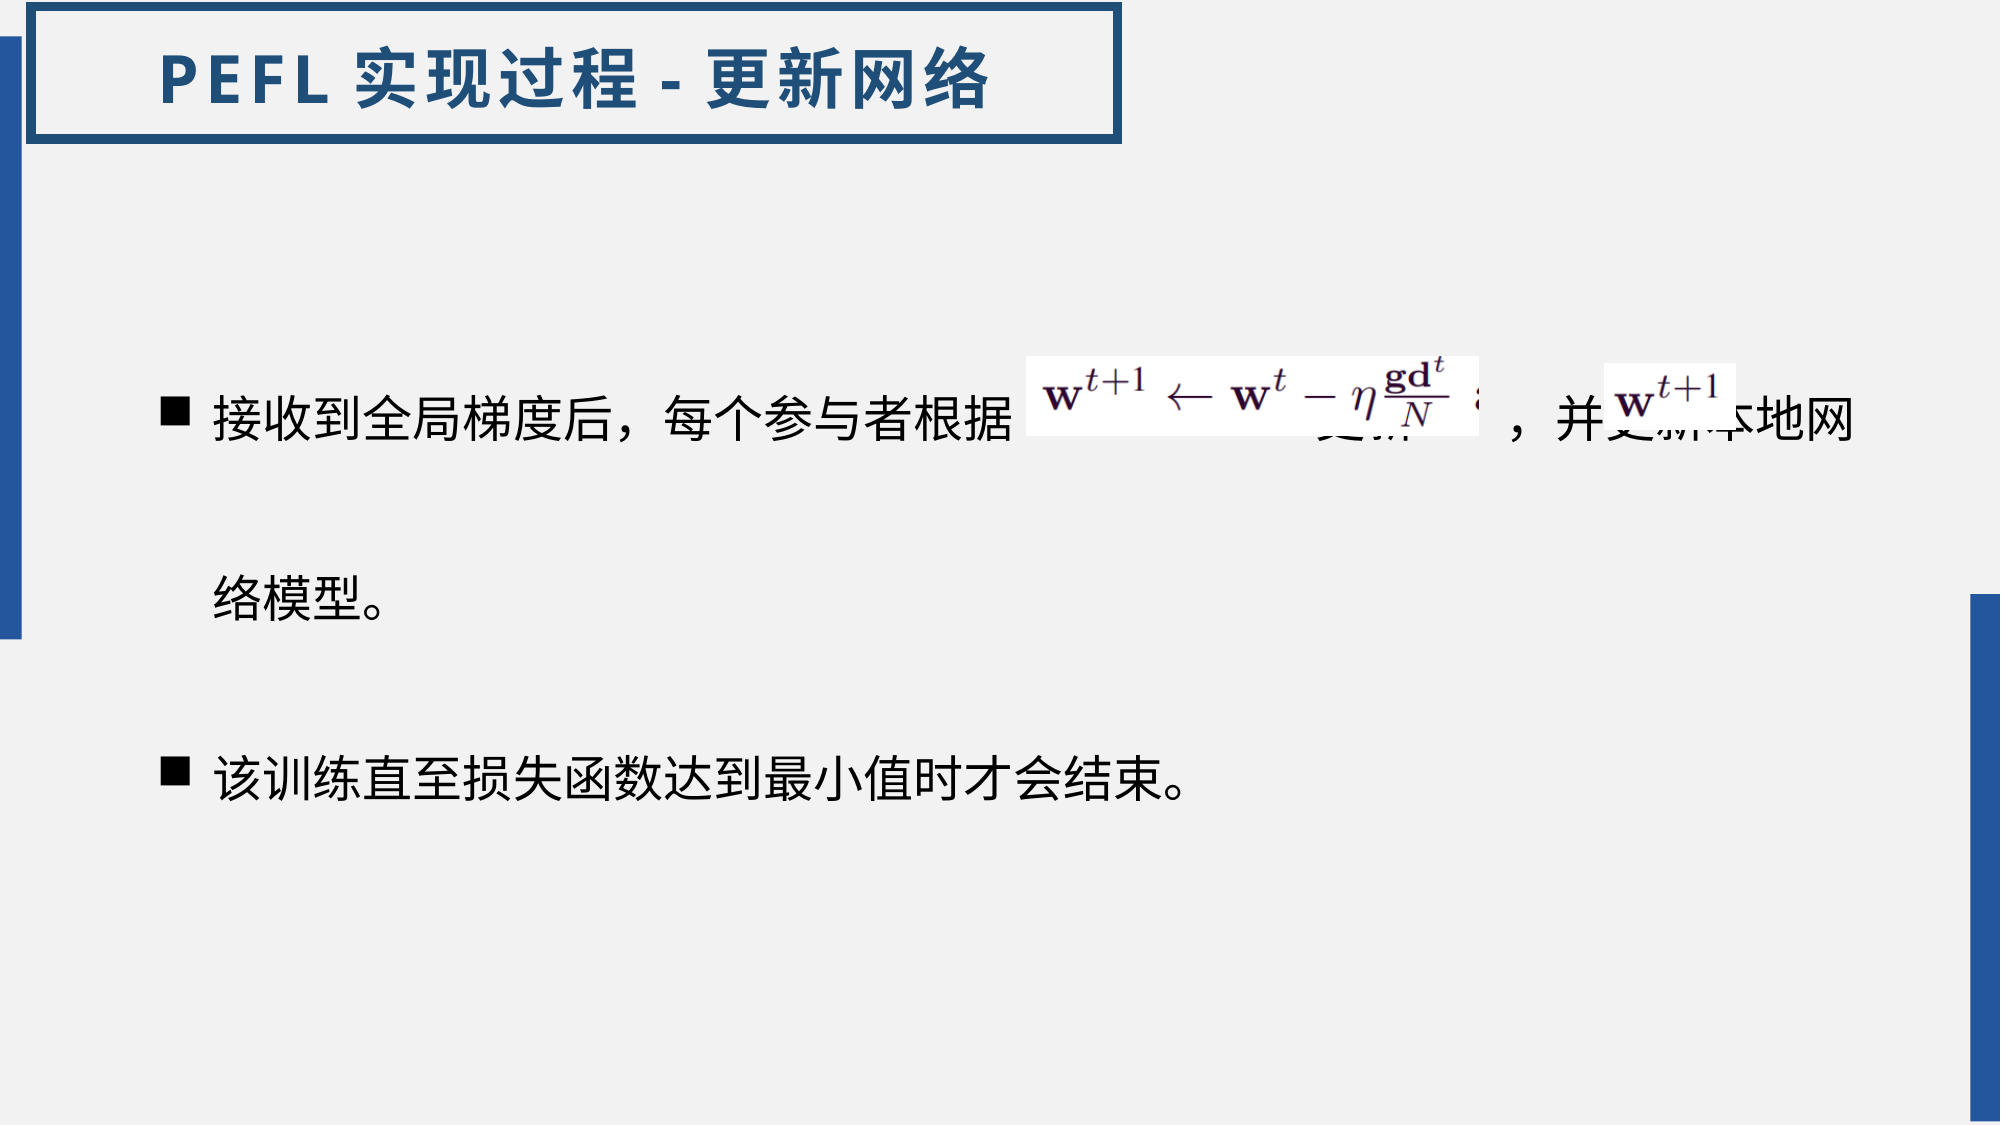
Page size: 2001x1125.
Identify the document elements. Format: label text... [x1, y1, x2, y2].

text_box PEFL实现过程-更新网络 [30, 5, 1118, 140]
text_box [1970, 594, 2000, 1122]
text_box 接收到全局梯度后，每个参与者根据 更新 ，并更新本地网络模型。 该训练直至损失函数达到最小值时才会结束。 [141, 259, 1913, 815]
picture [1604, 363, 1736, 431]
text_box [0, 36, 22, 640]
picture [1026, 356, 1480, 436]
